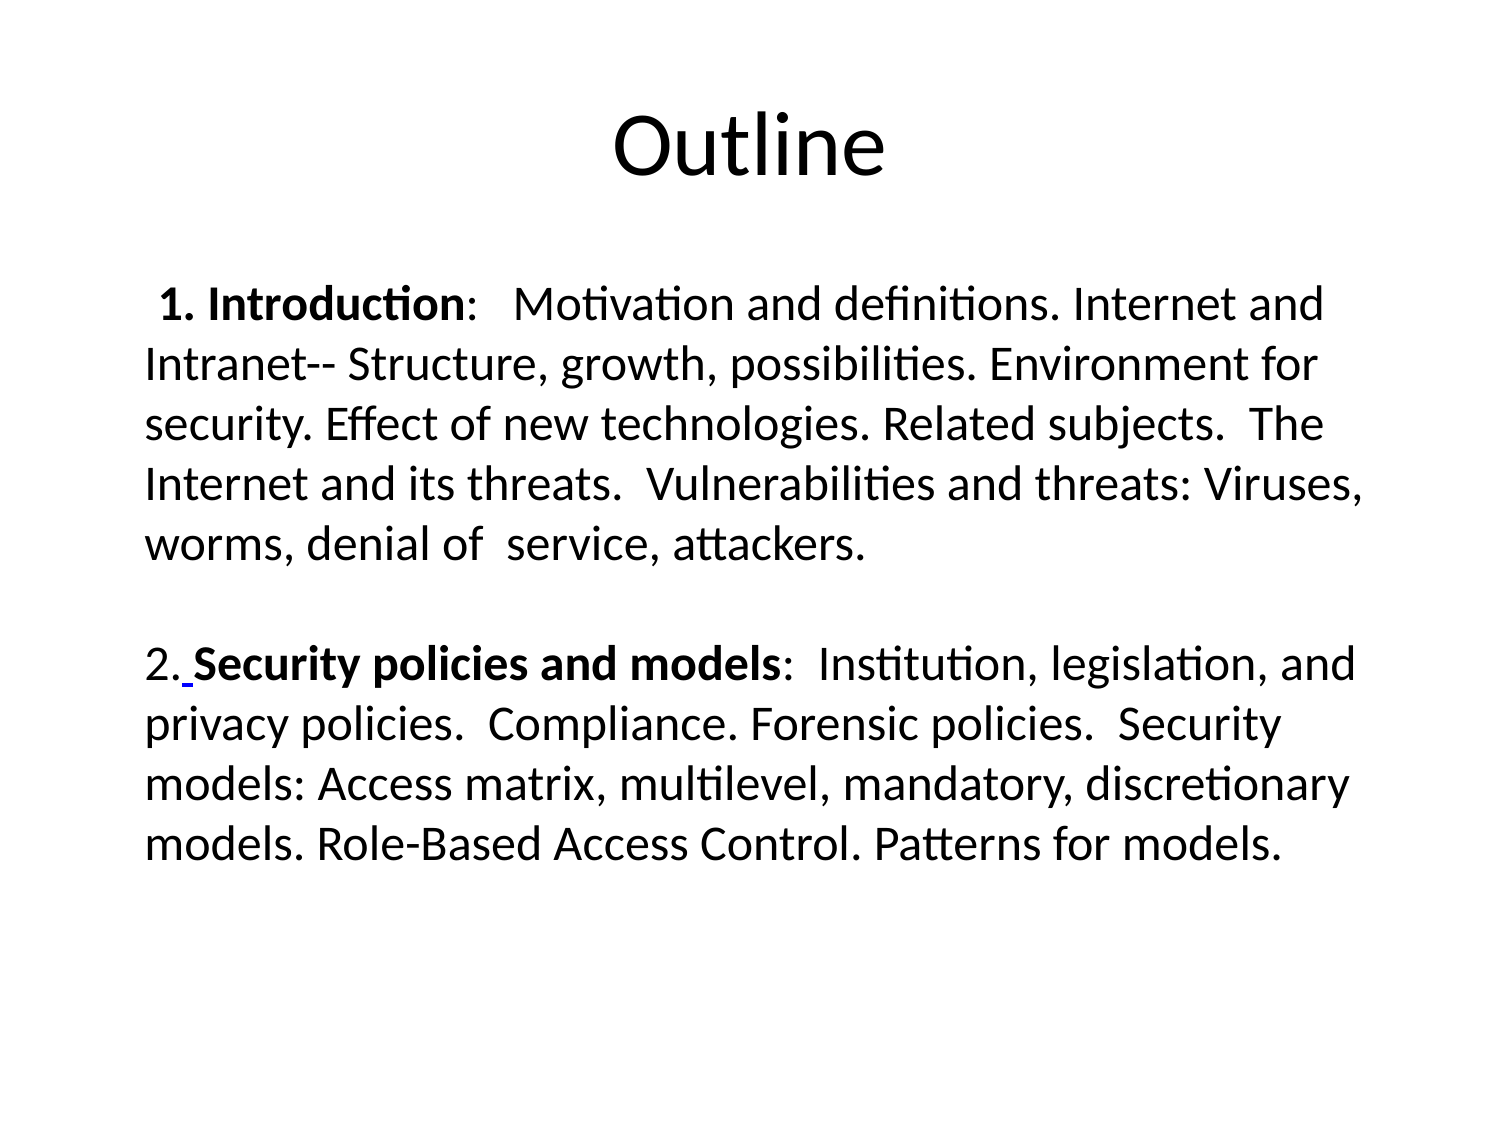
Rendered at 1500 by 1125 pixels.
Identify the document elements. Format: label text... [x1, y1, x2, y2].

title Outline [75, 45, 1425, 233]
list 1. Introduction: Motivation and definitions. Internet and Intranet-- Structure, growth, possibilities. Environment for security. Effect of new technologies. Related subjects. The Internet and its threats. Vulnerabilities and threats: Viruses, worms, denial of service, attackers. 2. Security policies and models: Institution, legislation, and privacy policies. Compliance. Forensic policies. Security models: Access matrix, multilevel, mandatory, discretionary models. Role-Based Access Control. Patterns for models. [75, 262, 1425, 1005]
